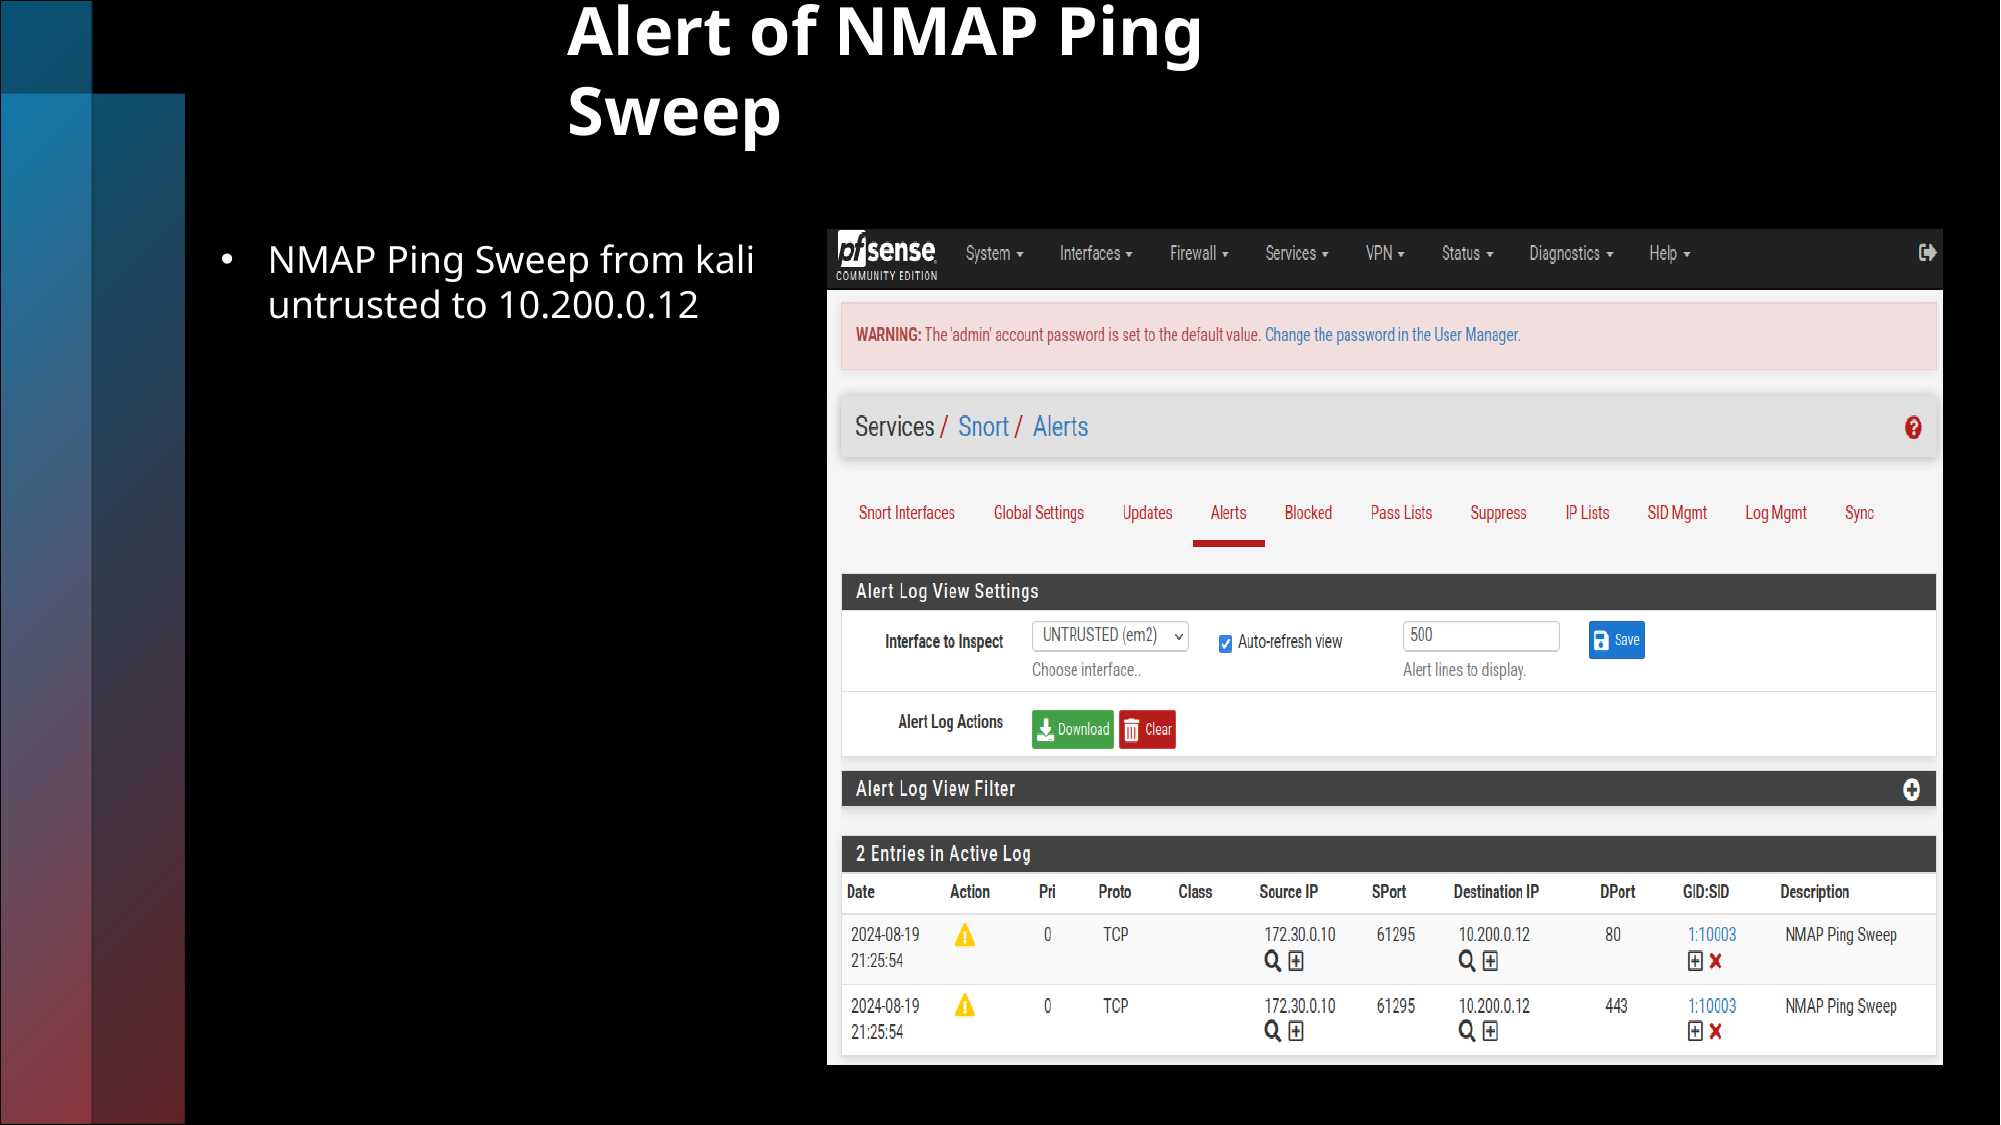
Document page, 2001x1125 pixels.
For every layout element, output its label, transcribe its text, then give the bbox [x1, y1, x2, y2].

picture [827, 229, 1946, 1065]
text_box NMAP Ping Sweep from kali untrusted to 10.200.0.12 [205, 228, 797, 334]
title Alert of NMAP Ping Sweep [552, 0, 1446, 157]
